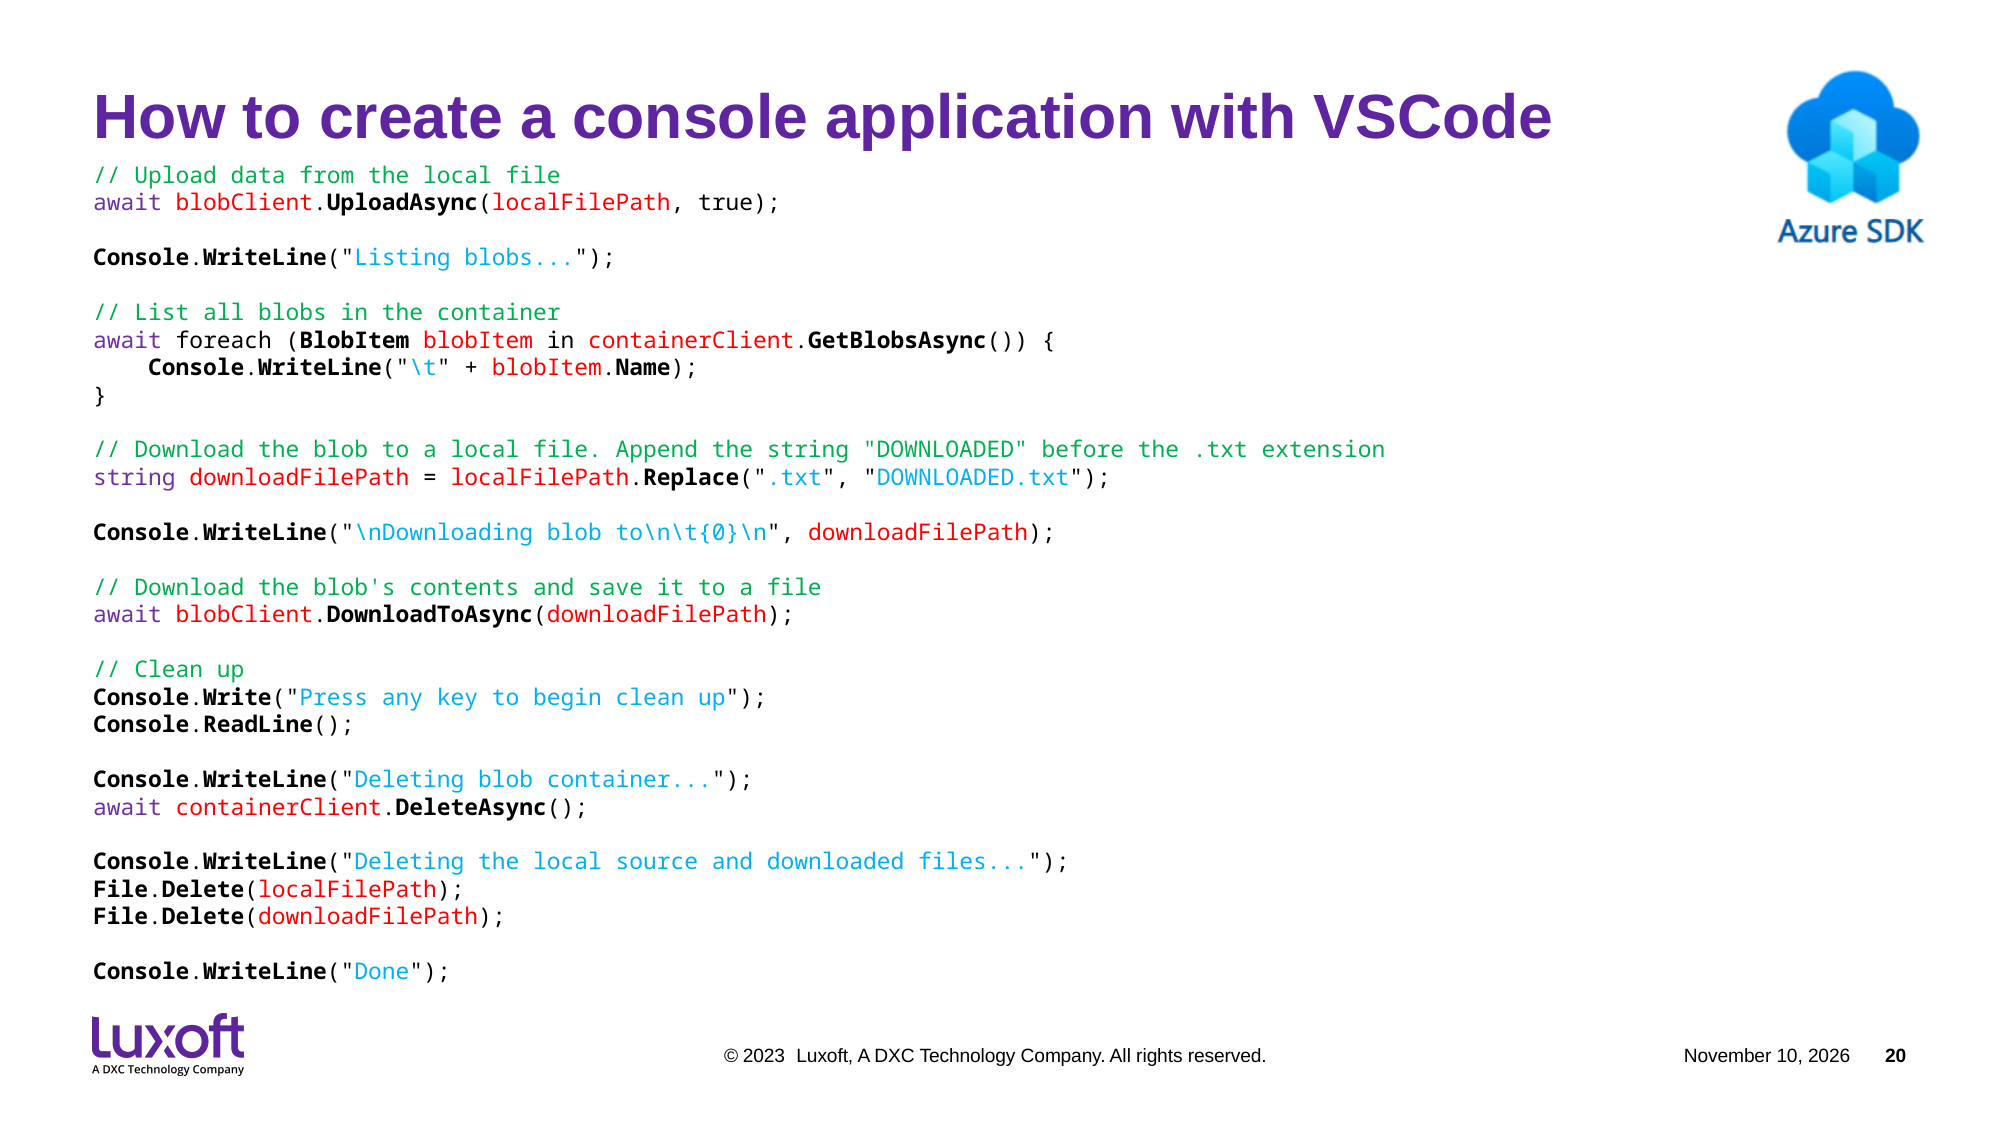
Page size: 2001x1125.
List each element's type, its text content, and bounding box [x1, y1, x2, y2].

picture [92, 1013, 244, 1076]
title How to create a console application with VSCode [93, 87, 1712, 155]
list // Upload data from the local file await blobClient.UploadAsync(localFilePath, true); Console.WriteLine("Listing blobs..."); // List all blobs in the container await foreach (BlobItem blobItem in containerClient.GetBlobsAsync()) { Console.WriteLine("\t" + blobItem.Name); } // Download the blob to a local file. Append the string "DOWNLOADED" before the .txt extension string downloadFilePath = localFilePath.Replace(".txt", "DOWNLOADED.txt"); Console.WriteLine("\nDownloading blob to\n\t{0}\n", downloadFilePath); // Download the blob's contents and save it to a file await blobClient.DownloadToAsync(downloadFilePath); // Clean up Console.Write("Press any key to begin clean up"); Console.ReadLine(); Console.WriteLine("Deleting blob container..."); await containerClient.DeleteAsync(); Console.WriteLine("Deleting the local source and downloaded files..."); File.Delete(localFilePath); File.Delete(downloadFilePath); Console.WriteLine("Done"); [93, 160, 1906, 985]
picture [1773, 63, 1934, 258]
